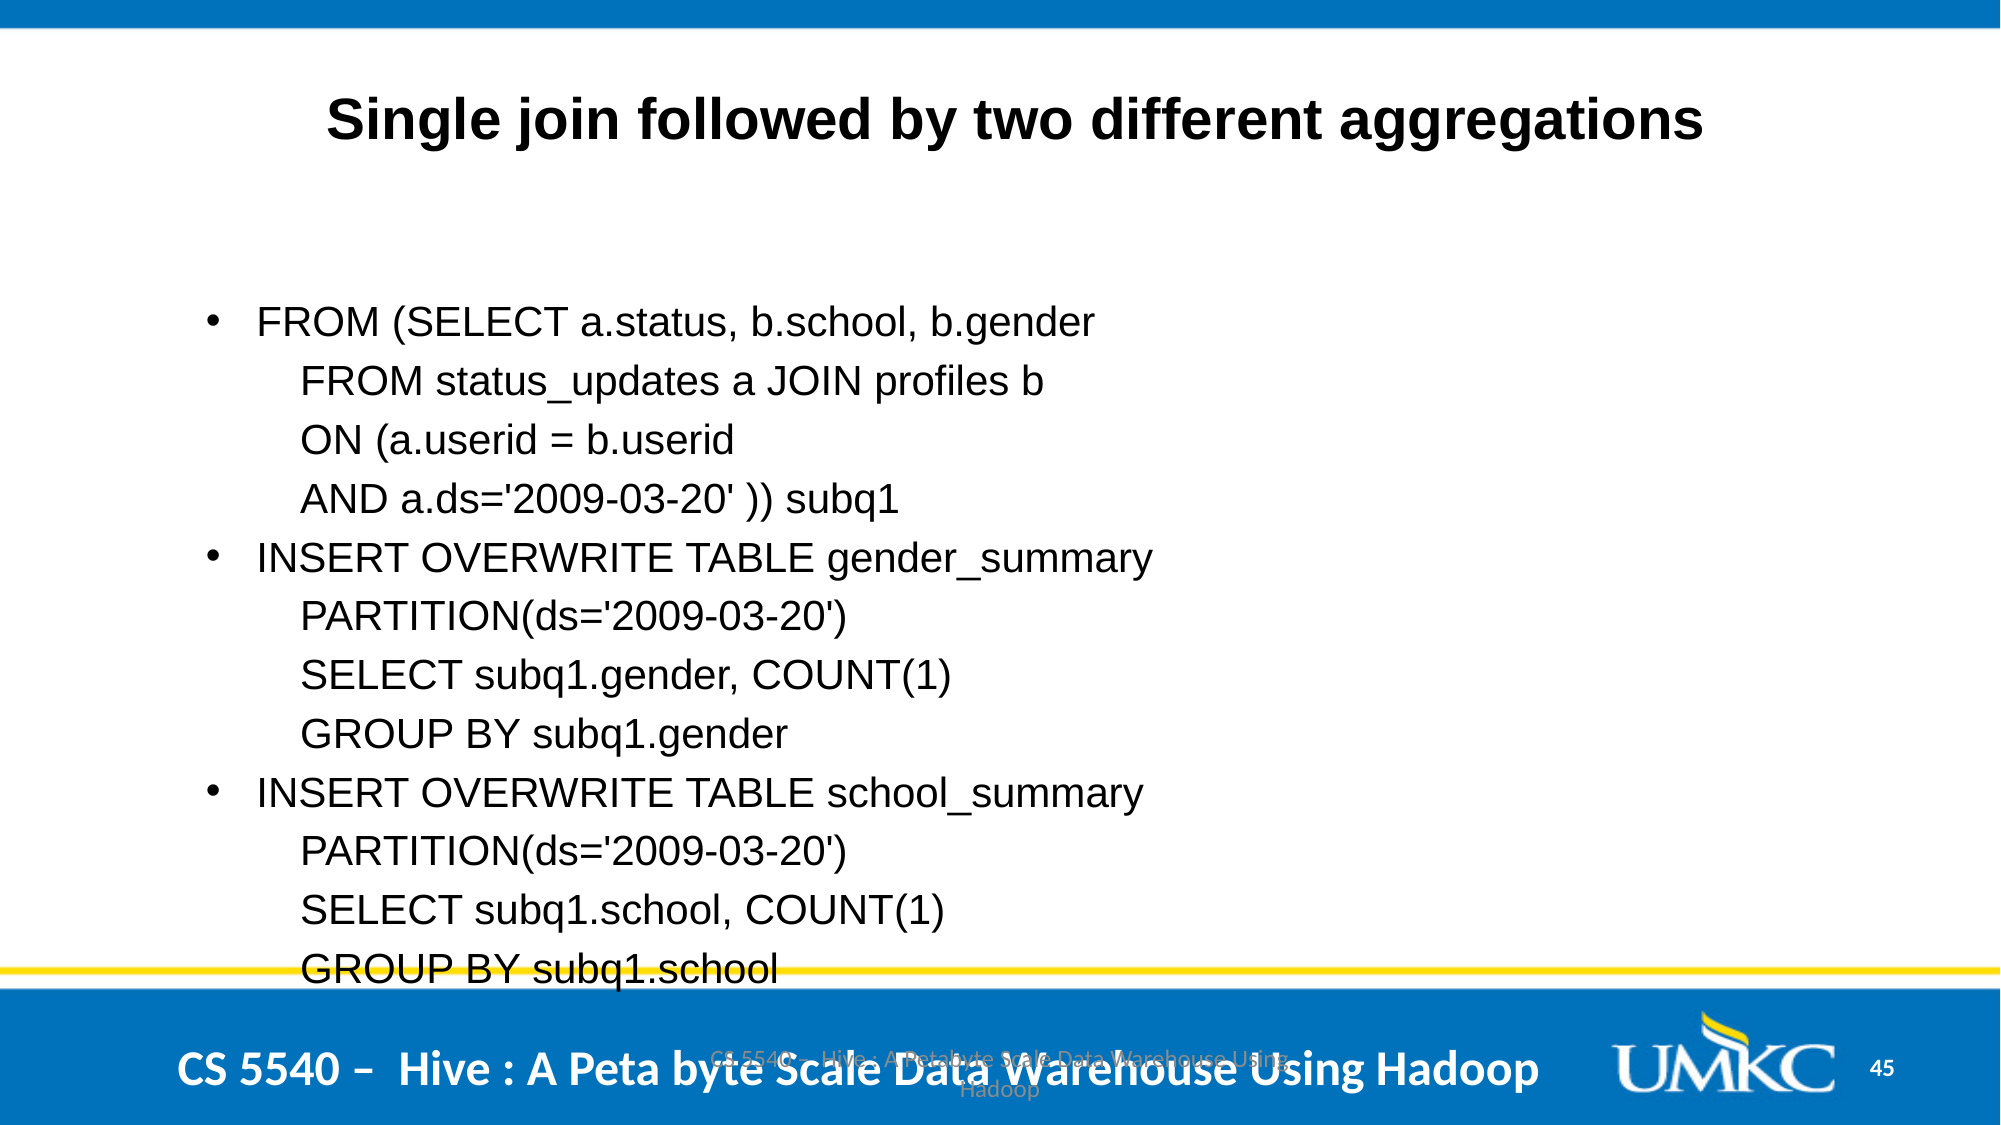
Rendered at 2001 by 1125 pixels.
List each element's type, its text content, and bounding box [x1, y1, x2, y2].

list FROM (SELECT a.status, b.school, b.gender FROM status_updates a JOIN profiles b ON (a.userid = b.userid AND a.ds='2009-03-20' )) subq1 INSERT OVERWRITE TABLE gender_summary PARTITION(ds='2009-03-20') SELECT subq1.gender, COUNT(1) GROUP BY subq1.gender INSERT OVERWRITE TABLE school_summary PARTITION(ds='2009-03-20') SELECT subq1.school, COUNT(1) GROUP BY subq1.school [190, 287, 1812, 1005]
title Single join followed by two different aggregations [133, 45, 1900, 188]
footer CS 5540 – Hive : A Petabyte Scale Data Warehouse Using Hadoop [683, 1042, 1317, 1103]
picture [0, 0, 2001, 1125]
text_box CS 5540 – Hive : A Peta byte Scale Data Warehouse Using Hadoop [162, 1028, 1693, 1104]
slide_number 45 [1443, 1036, 1911, 1097]
